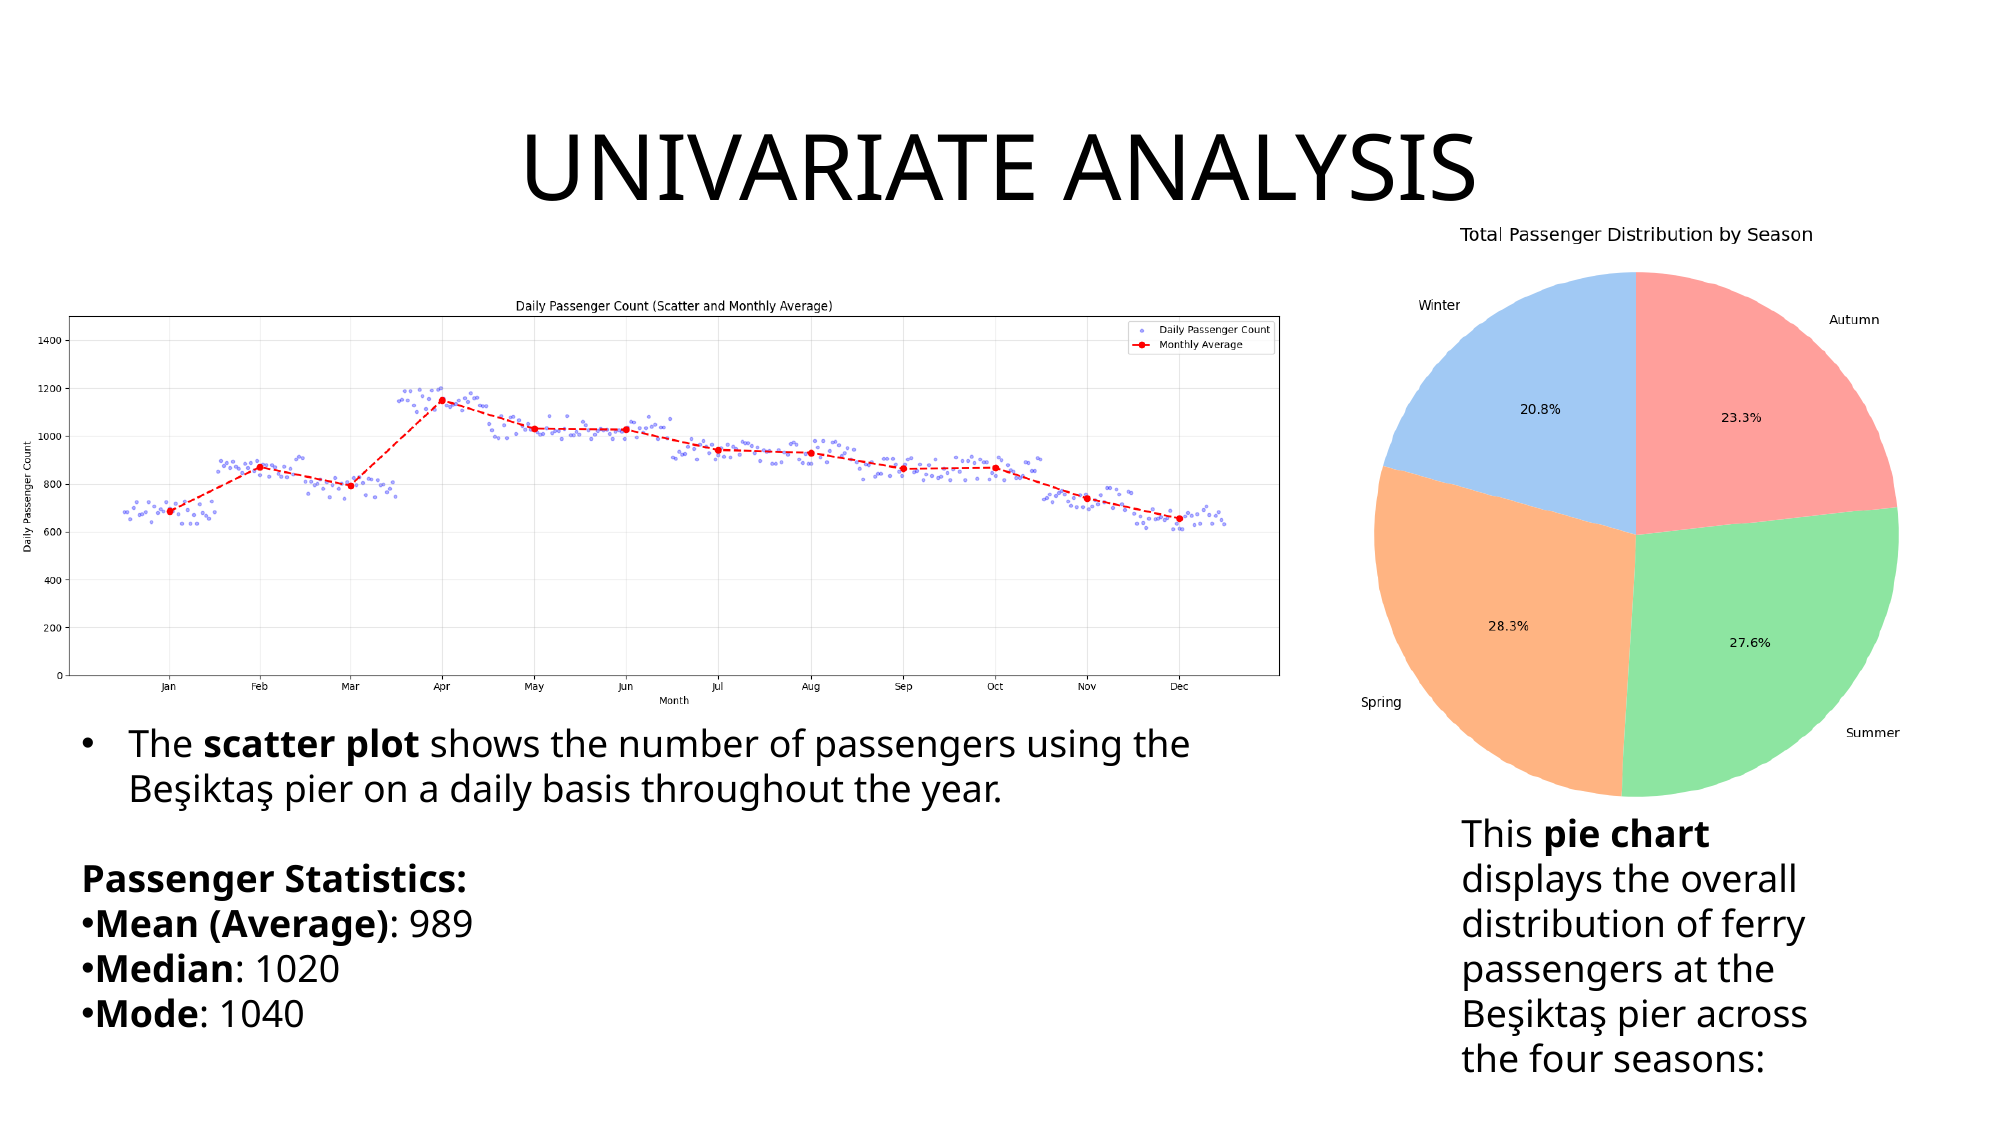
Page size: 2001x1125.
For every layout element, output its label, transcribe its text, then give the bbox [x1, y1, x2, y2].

picture [1338, 216, 1934, 830]
text_box This pie chart displays the overall distribution of ferry passengers at the Beşiktaş pier across the four seasons: [1446, 830, 1826, 1088]
title UNIVARIATE ANALYSIS [137, 116, 1863, 335]
text_box The scatter plot shows the number of passengers using the Beşiktaş pier on a daily basis throughout the year. Passenger Statistics: Mean (Average): 989 Median: 1020 Mode: 1040 [66, 713, 1286, 1087]
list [15, 293, 1286, 713]
